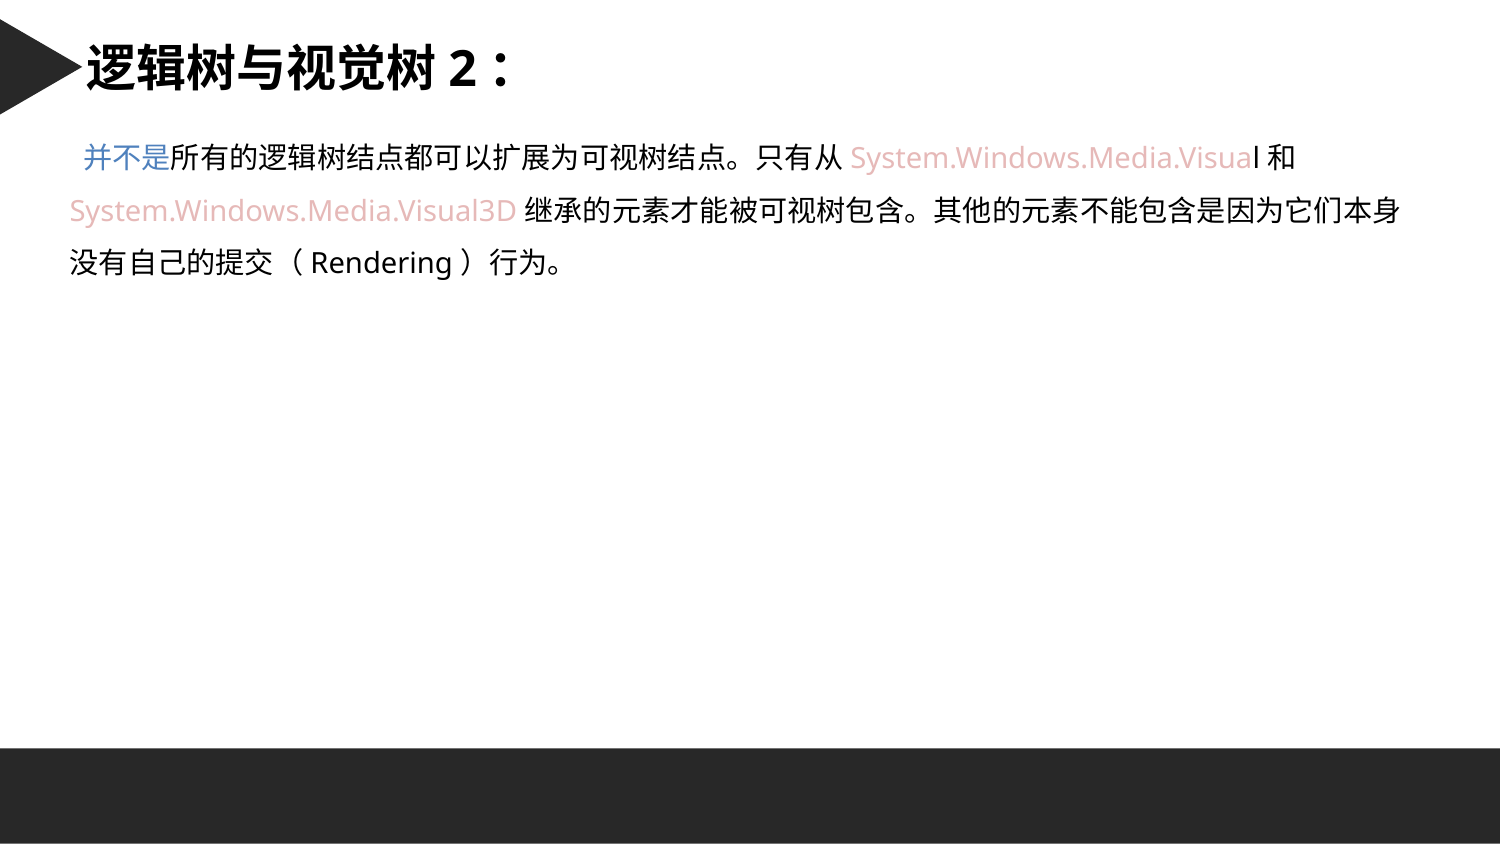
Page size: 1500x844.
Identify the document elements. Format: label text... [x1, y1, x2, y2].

text_box 并不是所有的逻辑树结点都可以扩展为可视树结点。只有从System.Windows.Media.Visual和System.Windows.Media.Visual3D继承的元素才能被可视树包含。其他的元素不能包含是因为它们本身没有自己的提交（Rendering）行为。 [54, 114, 1442, 287]
text_box [0, 748, 1500, 844]
text_box 逻辑树与视觉树2： [71, 29, 554, 104]
text_box [0, 19, 83, 115]
